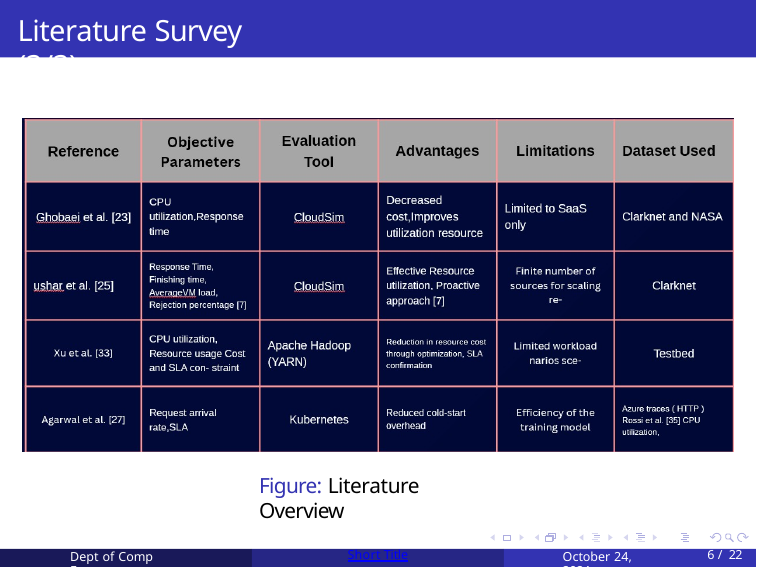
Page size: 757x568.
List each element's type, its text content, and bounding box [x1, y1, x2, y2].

text_box Literature Survey (3/3) [15, 9, 306, 83]
text_box Figure: Literature Overview [257, 471, 499, 523]
text_box [0, 0, 756, 58]
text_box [0, 548, 757, 568]
picture [22, 118, 734, 452]
